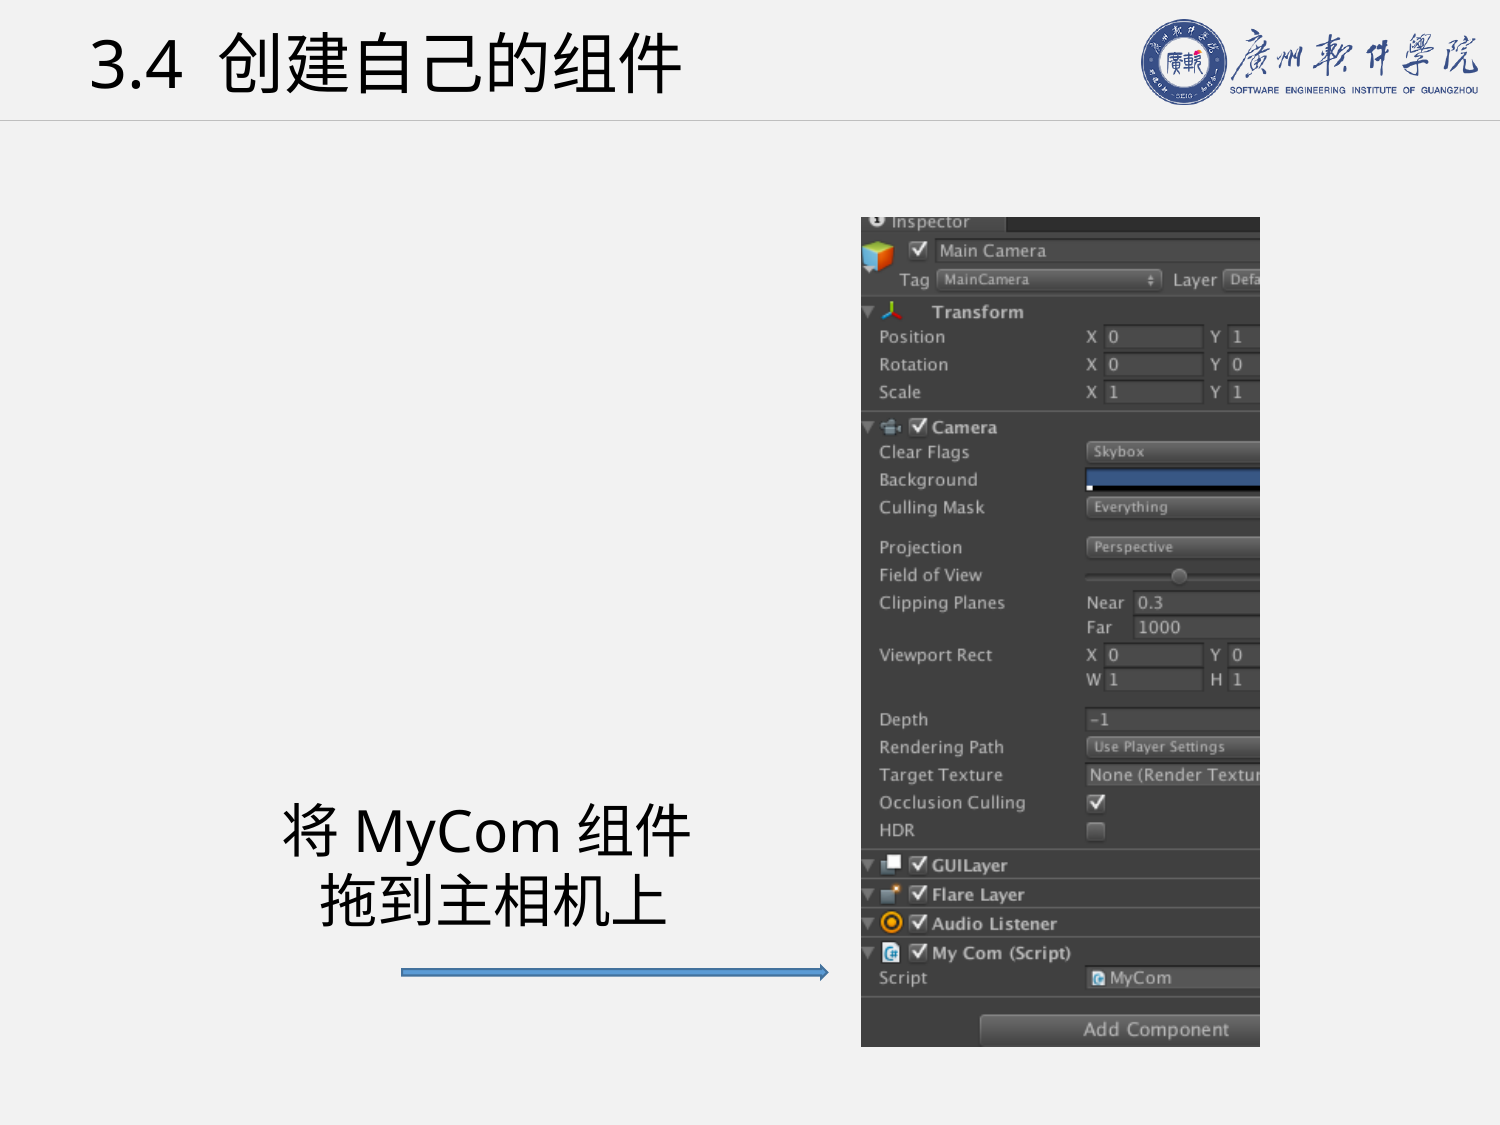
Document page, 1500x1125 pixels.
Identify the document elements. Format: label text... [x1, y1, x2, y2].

picture [1141, 19, 1478, 105]
text_box [401, 963, 829, 982]
picture [861, 217, 1260, 1047]
title 3.4 创建自己的组件 [75, 23, 1092, 117]
text_box 将MyCom组件拖到主相机上 [266, 786, 748, 942]
